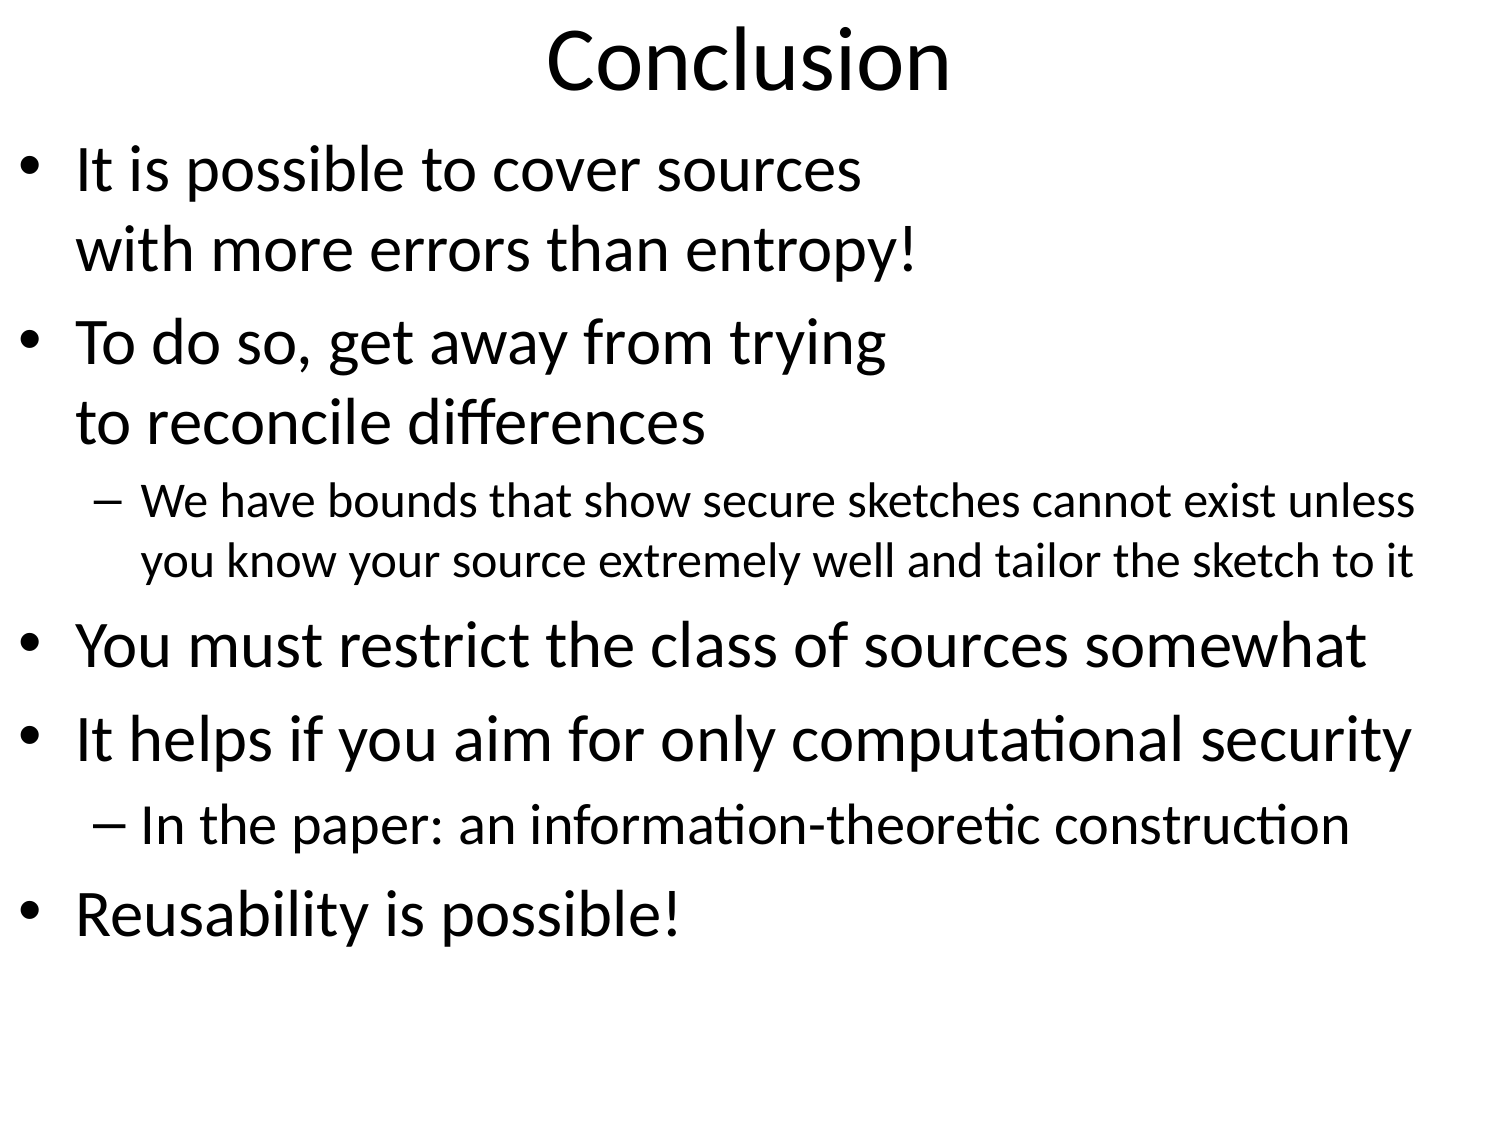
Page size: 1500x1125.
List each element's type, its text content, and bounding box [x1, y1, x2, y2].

list It is possible to cover sources with more errors than entropy! To do so, get away from trying to reconcile differences We have bounds that show secure sketches cannot exist unless you know your source extremely well and tailor the sketch to it You must restrict the class of sources somewhat It helps if you aim for only computational security In the paper: an information-theoretic construction Reusability is possible! [3, 117, 1500, 708]
title Conclusion [75, 0, 1425, 117]
